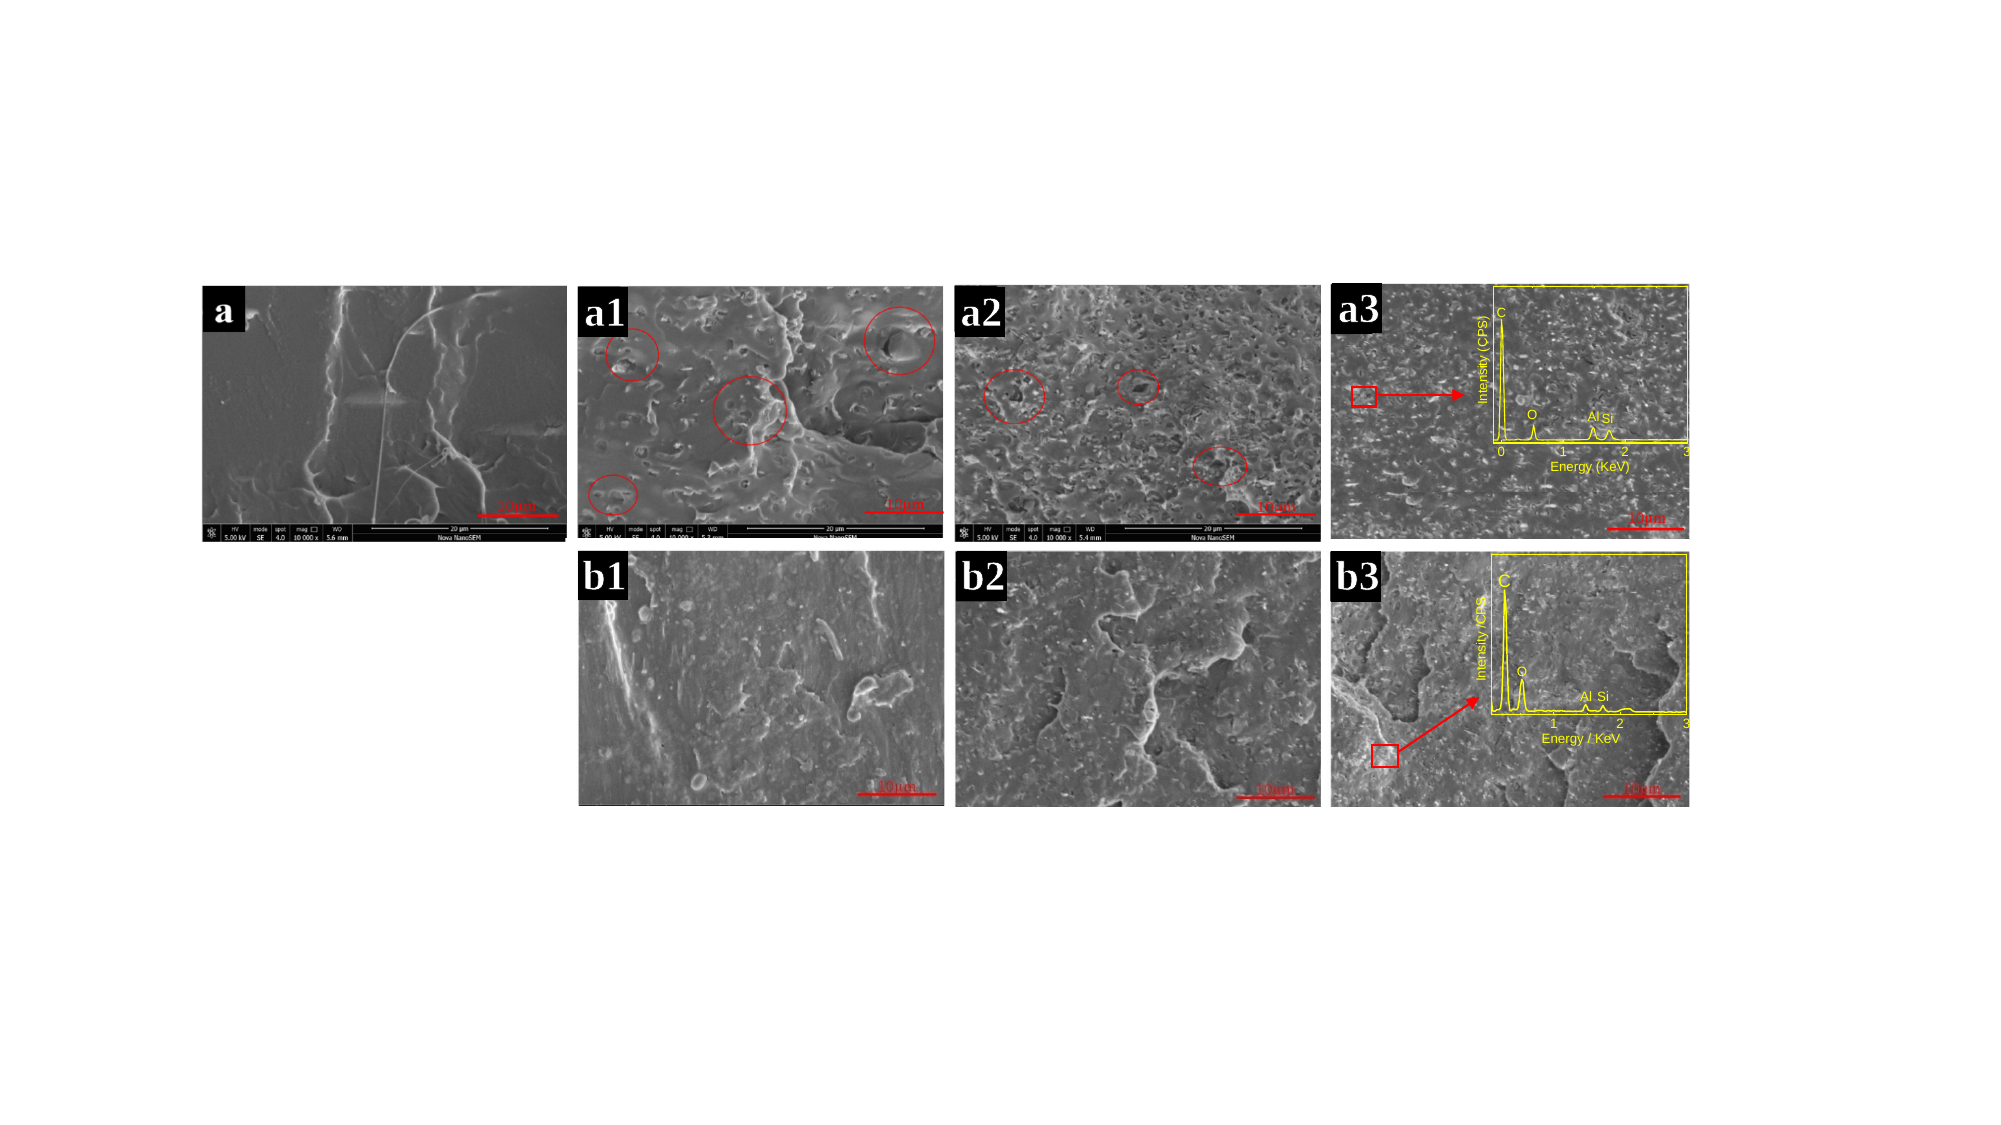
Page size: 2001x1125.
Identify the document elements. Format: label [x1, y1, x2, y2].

text_box [189, 261, 1727, 807]
